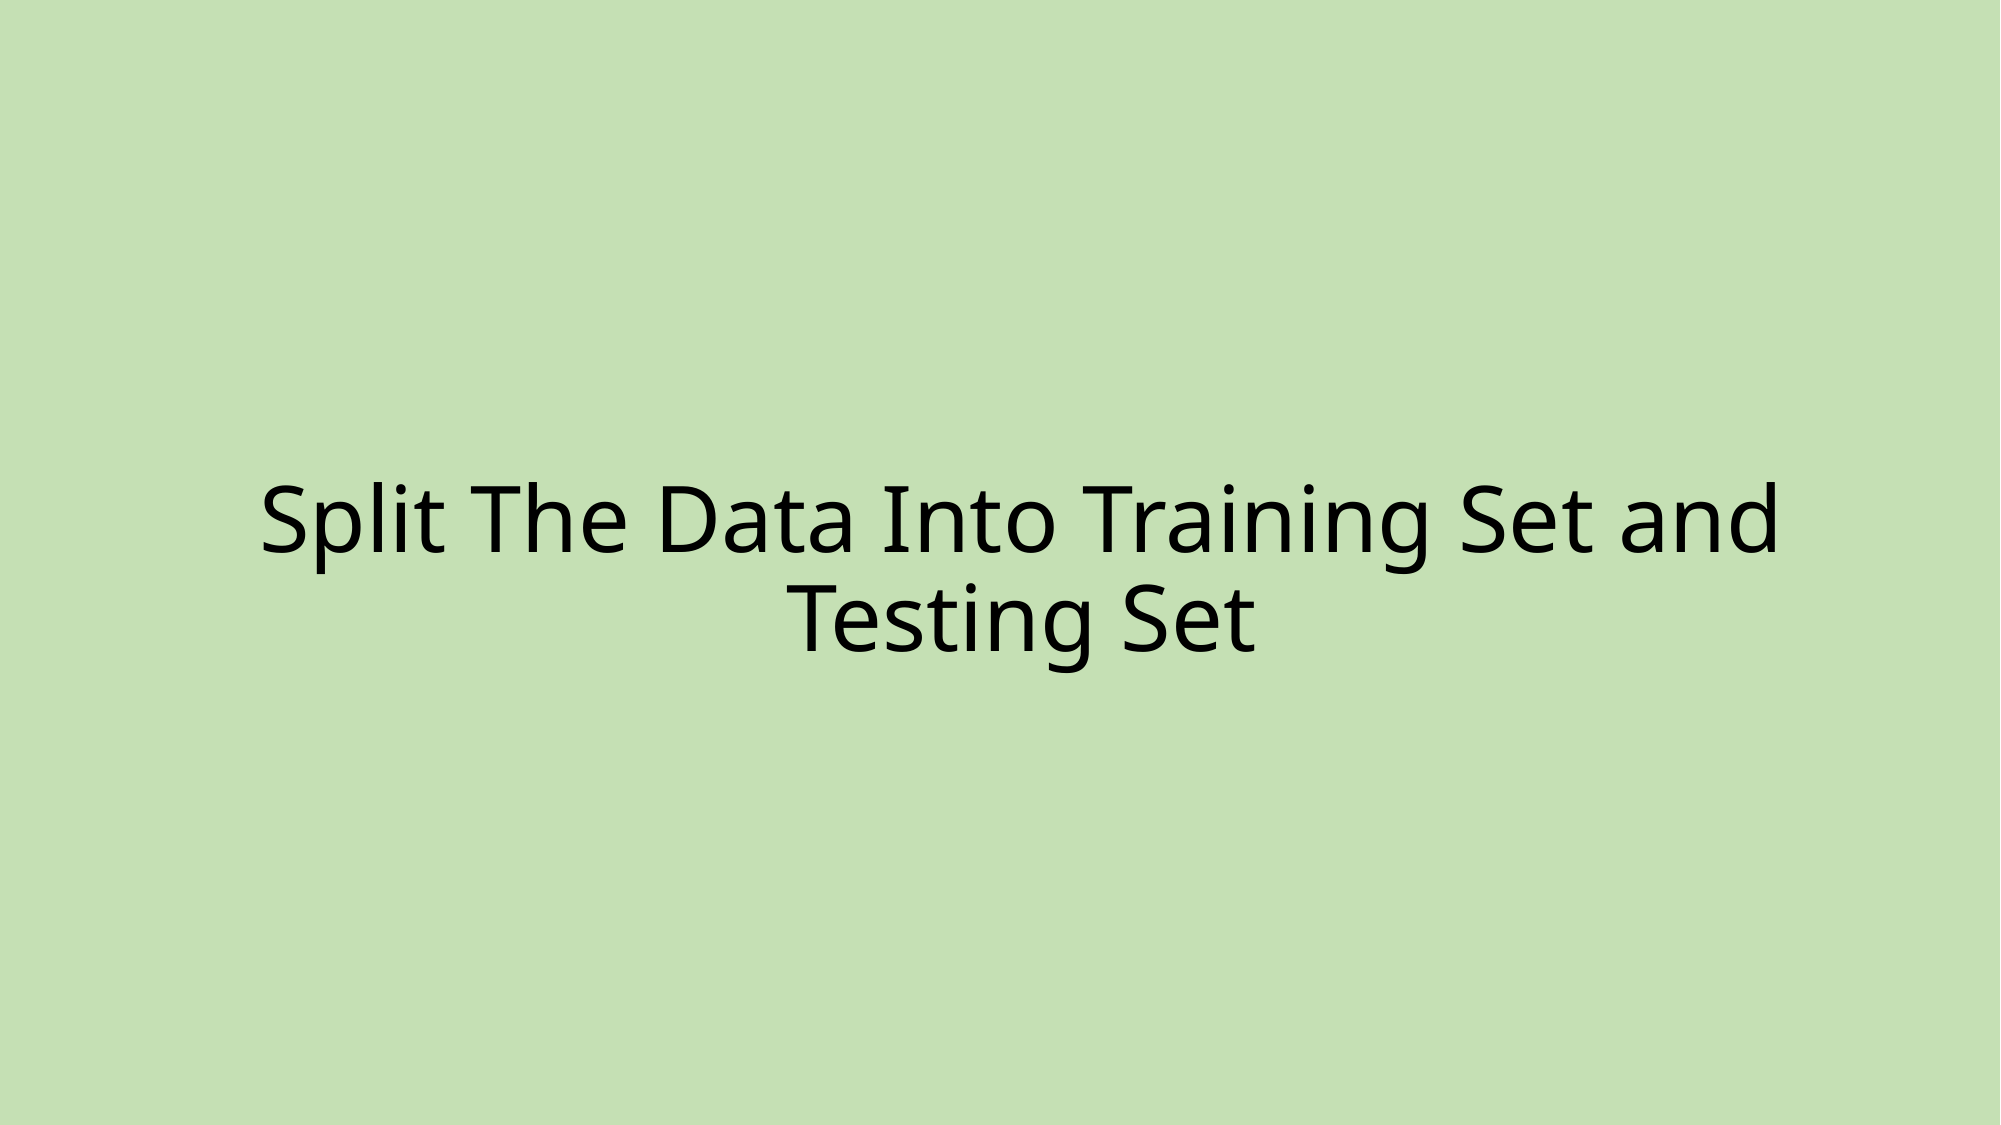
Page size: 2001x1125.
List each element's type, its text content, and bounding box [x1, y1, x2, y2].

title Split The Data Into Training Set and Testing Set [158, 463, 1884, 681]
